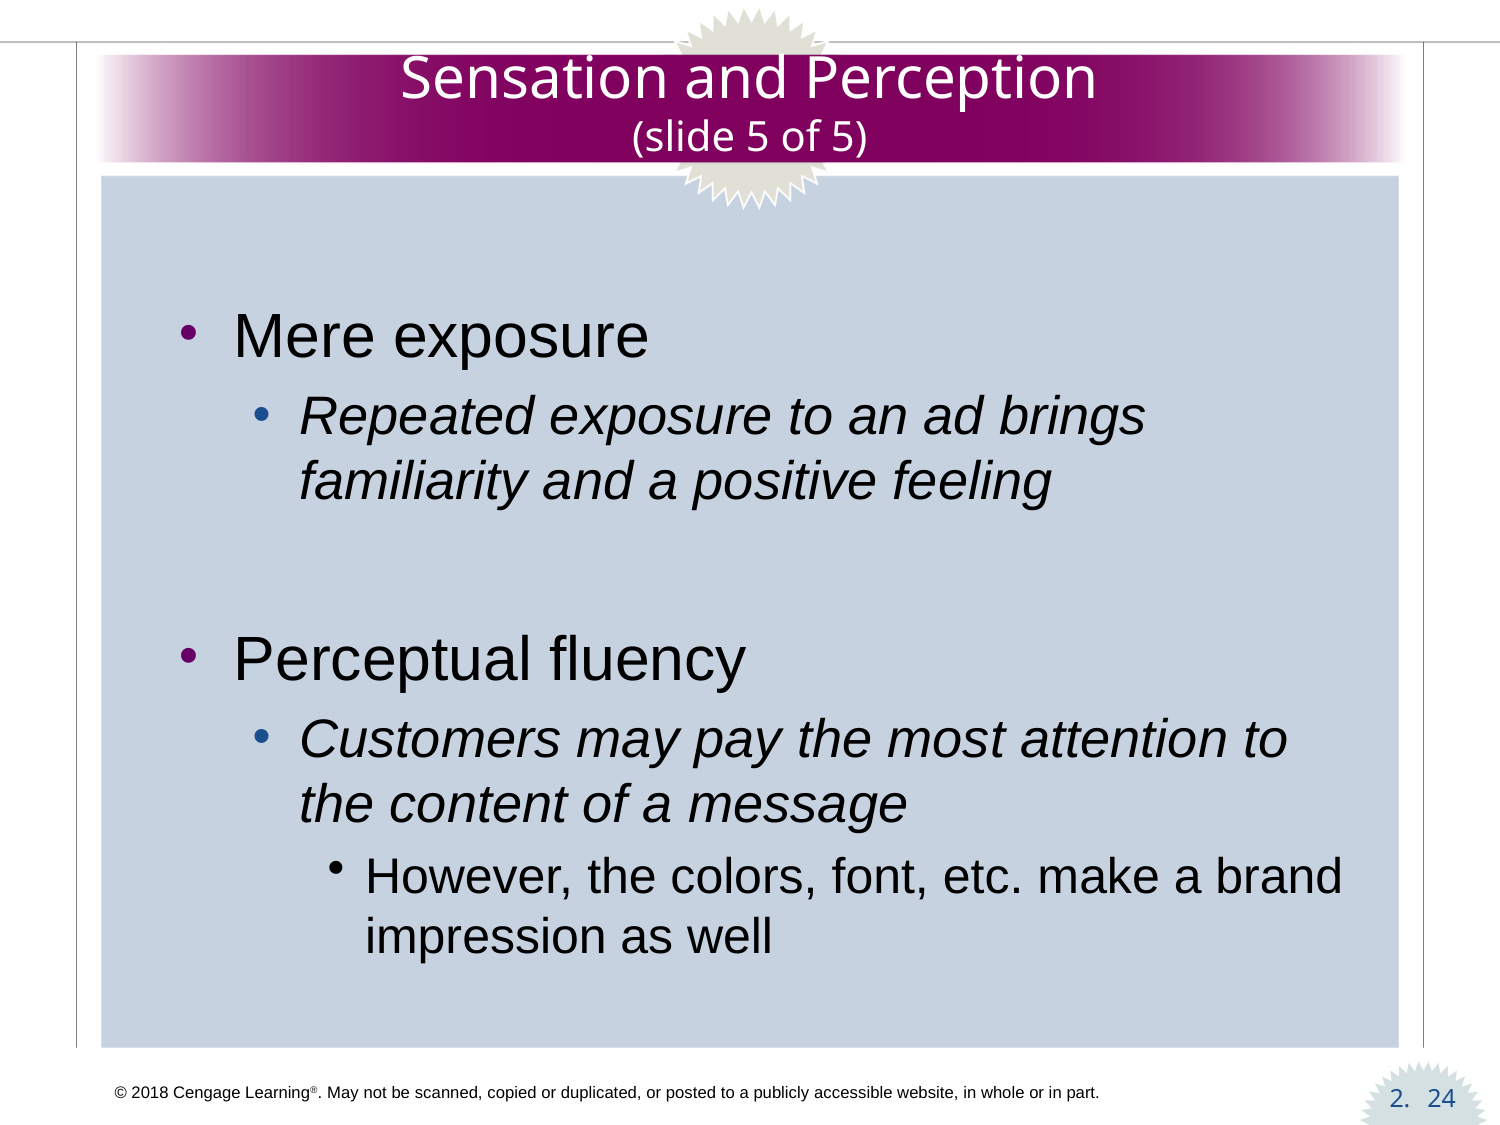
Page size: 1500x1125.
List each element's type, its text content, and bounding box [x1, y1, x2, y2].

title Sensation and Perception (slide 5 of 5) [99, 50, 1400, 150]
picture [0, 0, 1500, 1125]
slide_number 24 [1412, 1074, 1476, 1125]
list Mere exposure Repeated exposure to an ad brings familiarity and a positive feeling Perceptual fluency Customers may pay the most attention to the content of a message However, the colors, font, etc. make a brand impression as well [162, 287, 1388, 1000]
